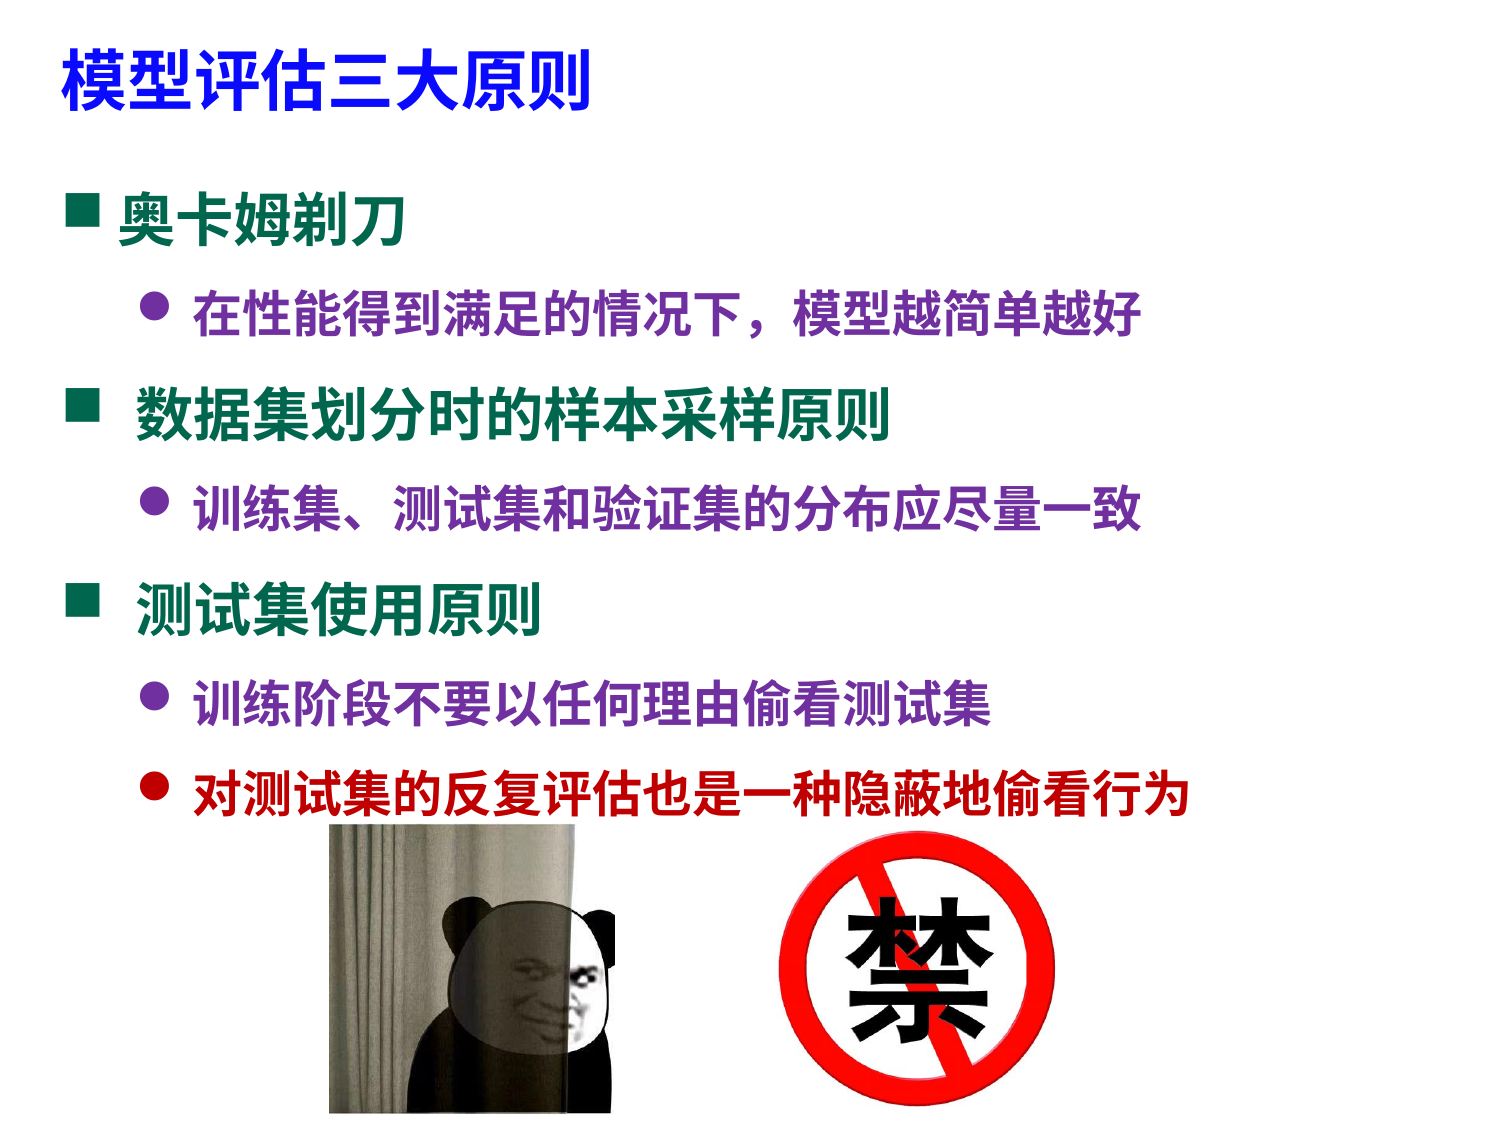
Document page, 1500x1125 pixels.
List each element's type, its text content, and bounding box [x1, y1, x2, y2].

picture [777, 830, 1056, 1108]
text_box 模型评估三大原则 [46, 31, 766, 127]
text_box 奥卡姆剃刀 在性能得到满足的情况下，模型越简单越好 数据集划分时的样本采样原则 训练集、测试集和验证集的分布应尽量一致 测试集使用原则 训练阶段不要以任何理由偷看测试集 对测试集的反复评估也是一种隐蔽地偷看行为 [46, 140, 1402, 830]
picture [328, 823, 615, 1115]
